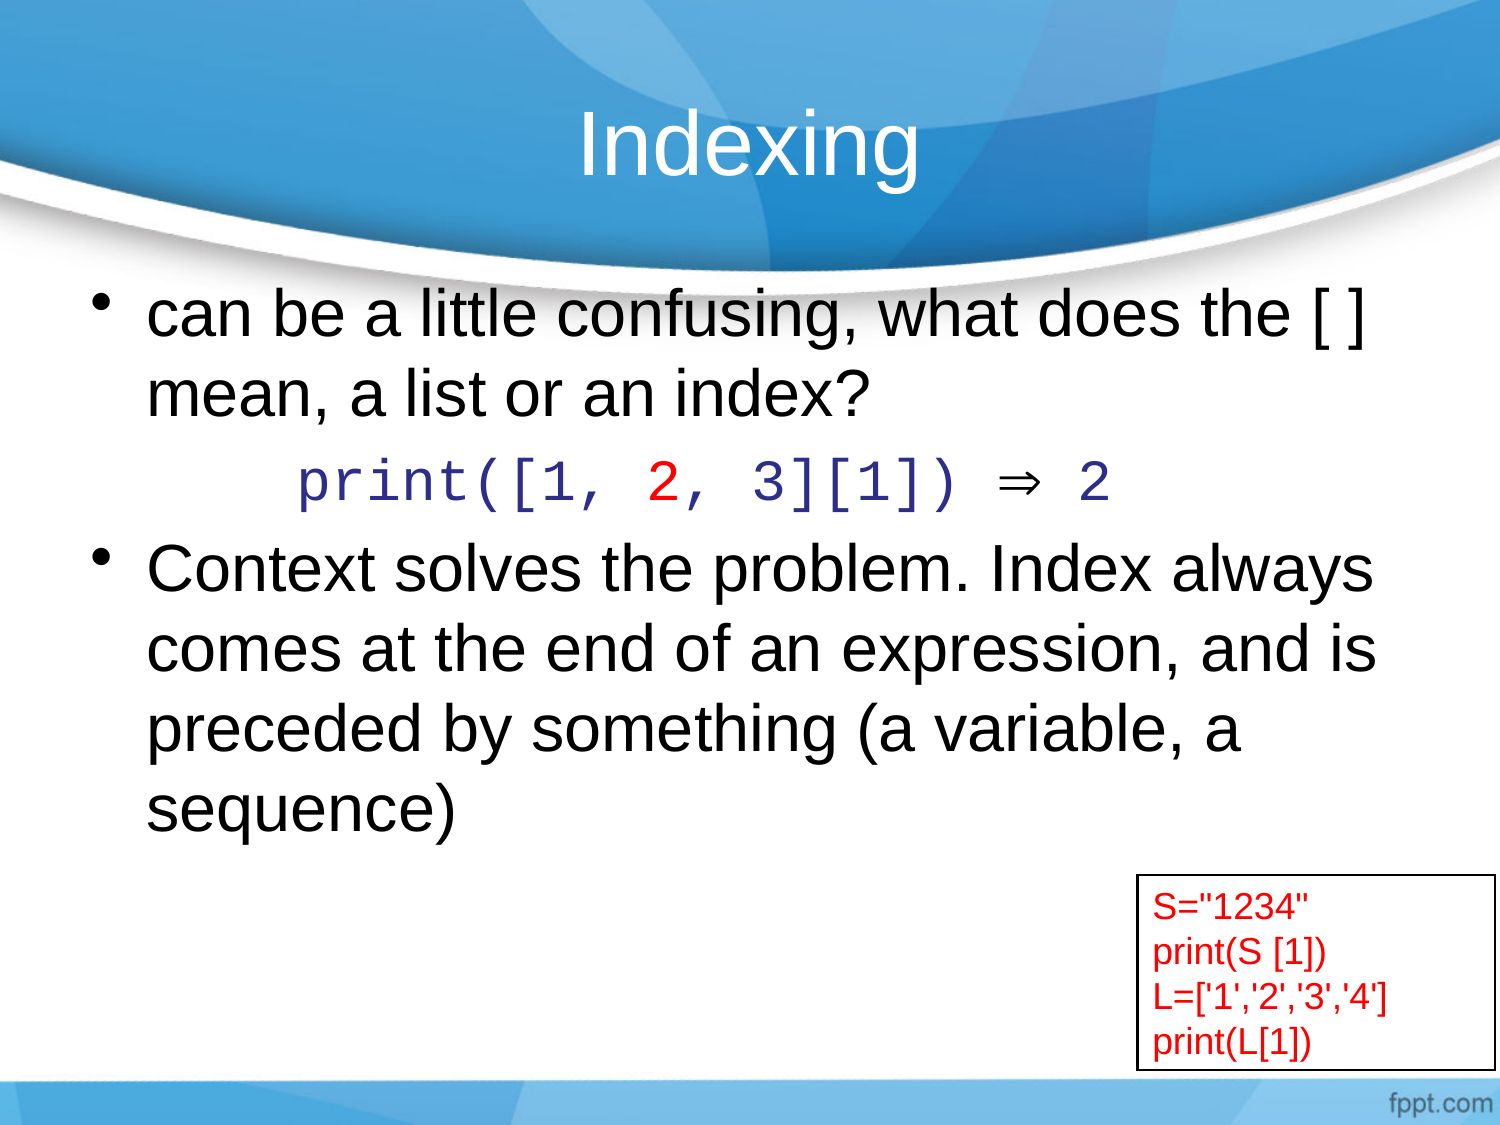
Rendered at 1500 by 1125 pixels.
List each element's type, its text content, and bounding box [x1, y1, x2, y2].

list can be a little confusing, what does the [ ] mean, a list or an index? print([1, 2, 3][1])  2 Context solves the problem. Index always comes at the end of an expression, and is preceded by something (a variable, a sequence) [75, 262, 1425, 1005]
title Indexing [75, 45, 1425, 233]
picture [0, 0, 1500, 1125]
text_box S="1234" print(S [1]) L=['1','2','3','4'] print(L[1]) [1136, 874, 1496, 1071]
